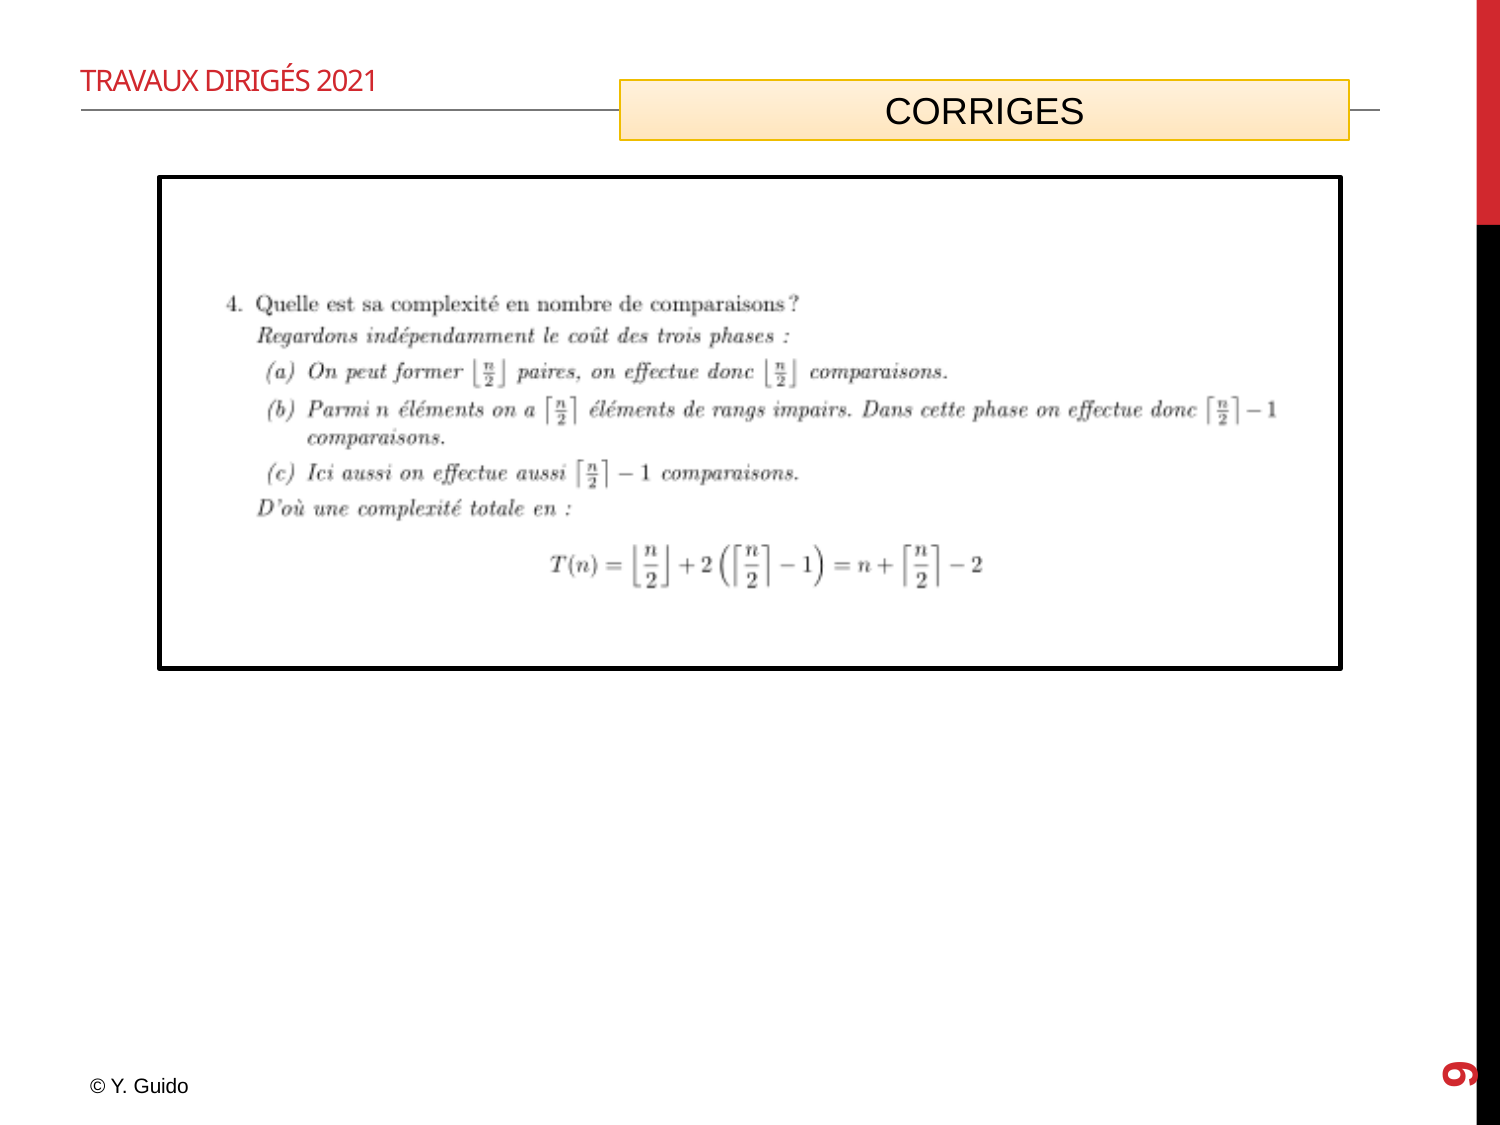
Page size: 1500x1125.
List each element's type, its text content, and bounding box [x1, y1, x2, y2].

text_box CORRIGES [619, 116, 1350, 141]
footer © Y. Guido [75, 1065, 638, 1112]
text_box [157, 175, 1343, 671]
slide_number 9 [1427, 887, 1488, 1104]
text_box CORRIGES [619, 79, 1350, 104]
title Travaux dirigés 2021 [64, 54, 1402, 106]
picture [178, 278, 1322, 632]
